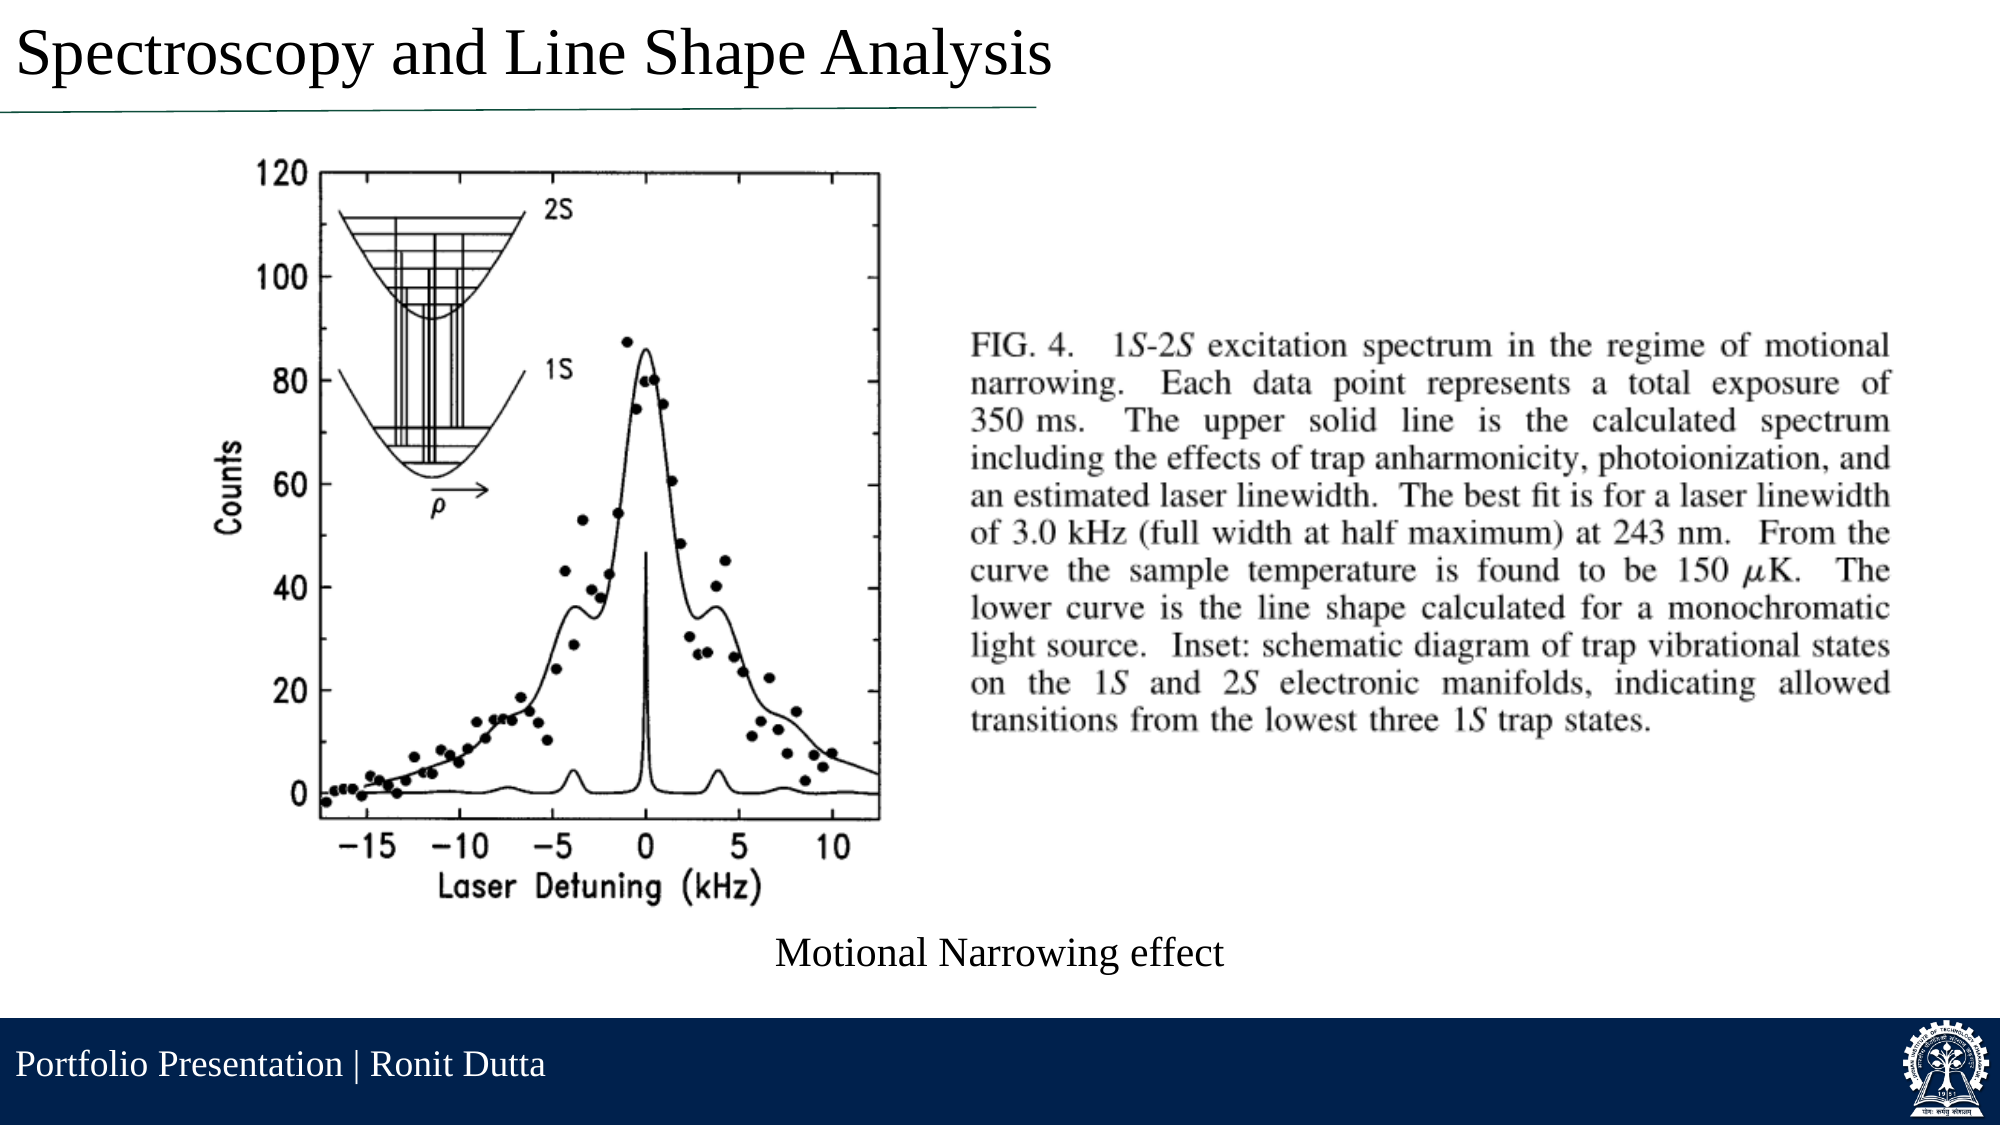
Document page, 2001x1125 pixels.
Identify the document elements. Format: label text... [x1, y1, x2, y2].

picture [0, 1018, 2000, 1125]
text_box Spectroscopy and Line Shape Analysis [0, 0, 2000, 95]
picture [156, 145, 1978, 927]
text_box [0, 107, 1037, 113]
text_box Motional Narrowing effect [495, 909, 1505, 990]
